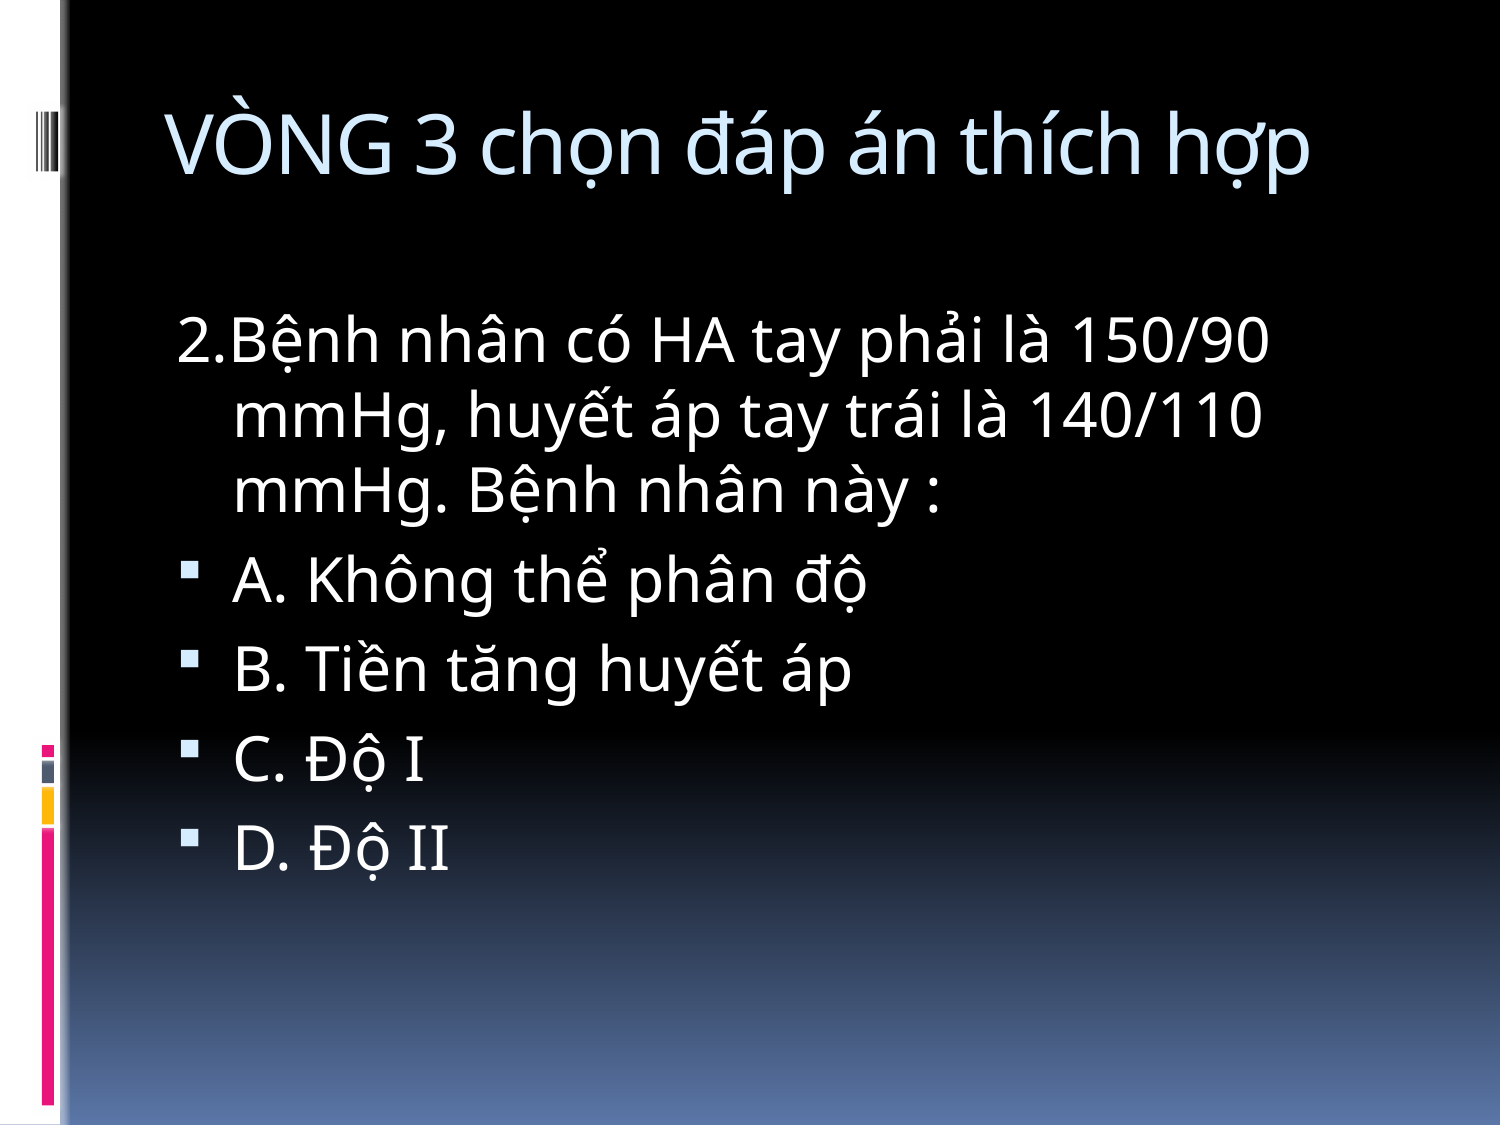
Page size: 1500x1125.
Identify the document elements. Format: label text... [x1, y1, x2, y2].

title VÒNG 3 chọn đáp án thích hợp [150, 84, 1425, 235]
list 2.Bệnh nhân có HA tay phải là 150/90 mmHg, huyết áp tay trái là 140/110 mmHg. Bệnh nhân này : A. Không thể phân độ B. Tiền tăng huyết áp C. Độ I D. Độ II [149, 292, 1426, 1043]
